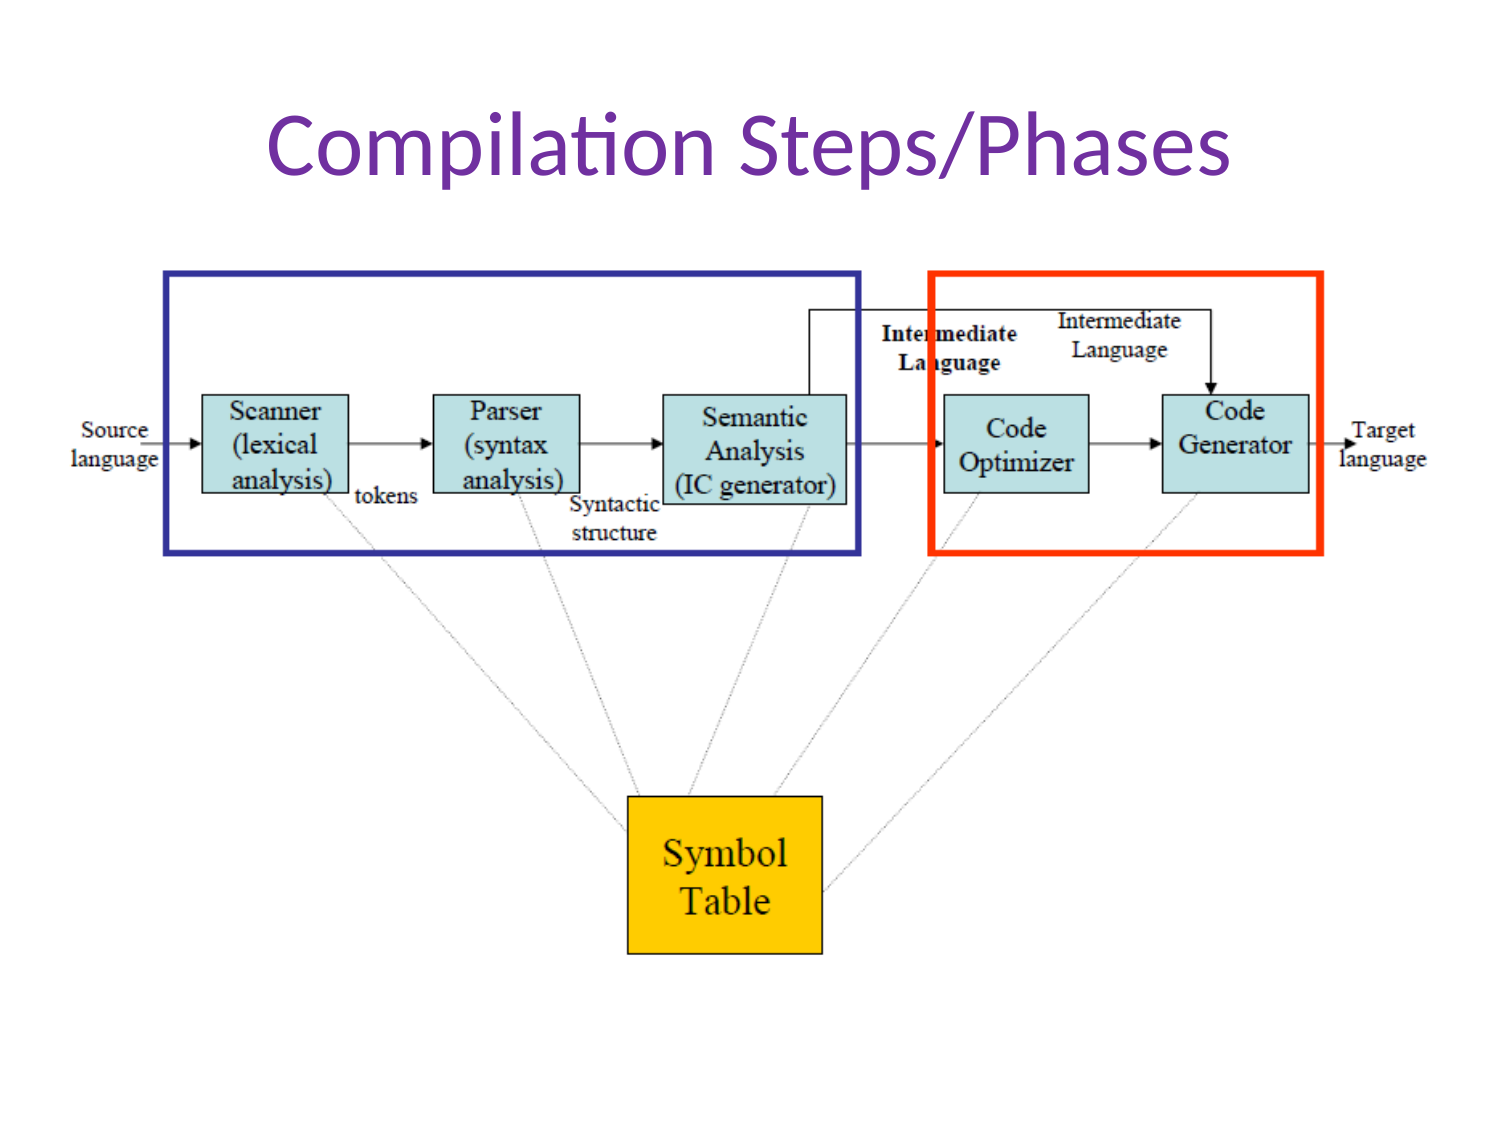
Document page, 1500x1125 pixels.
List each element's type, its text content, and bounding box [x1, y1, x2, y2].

picture [62, 237, 1441, 1001]
title Compilation Steps/Phases [75, 45, 1425, 233]
